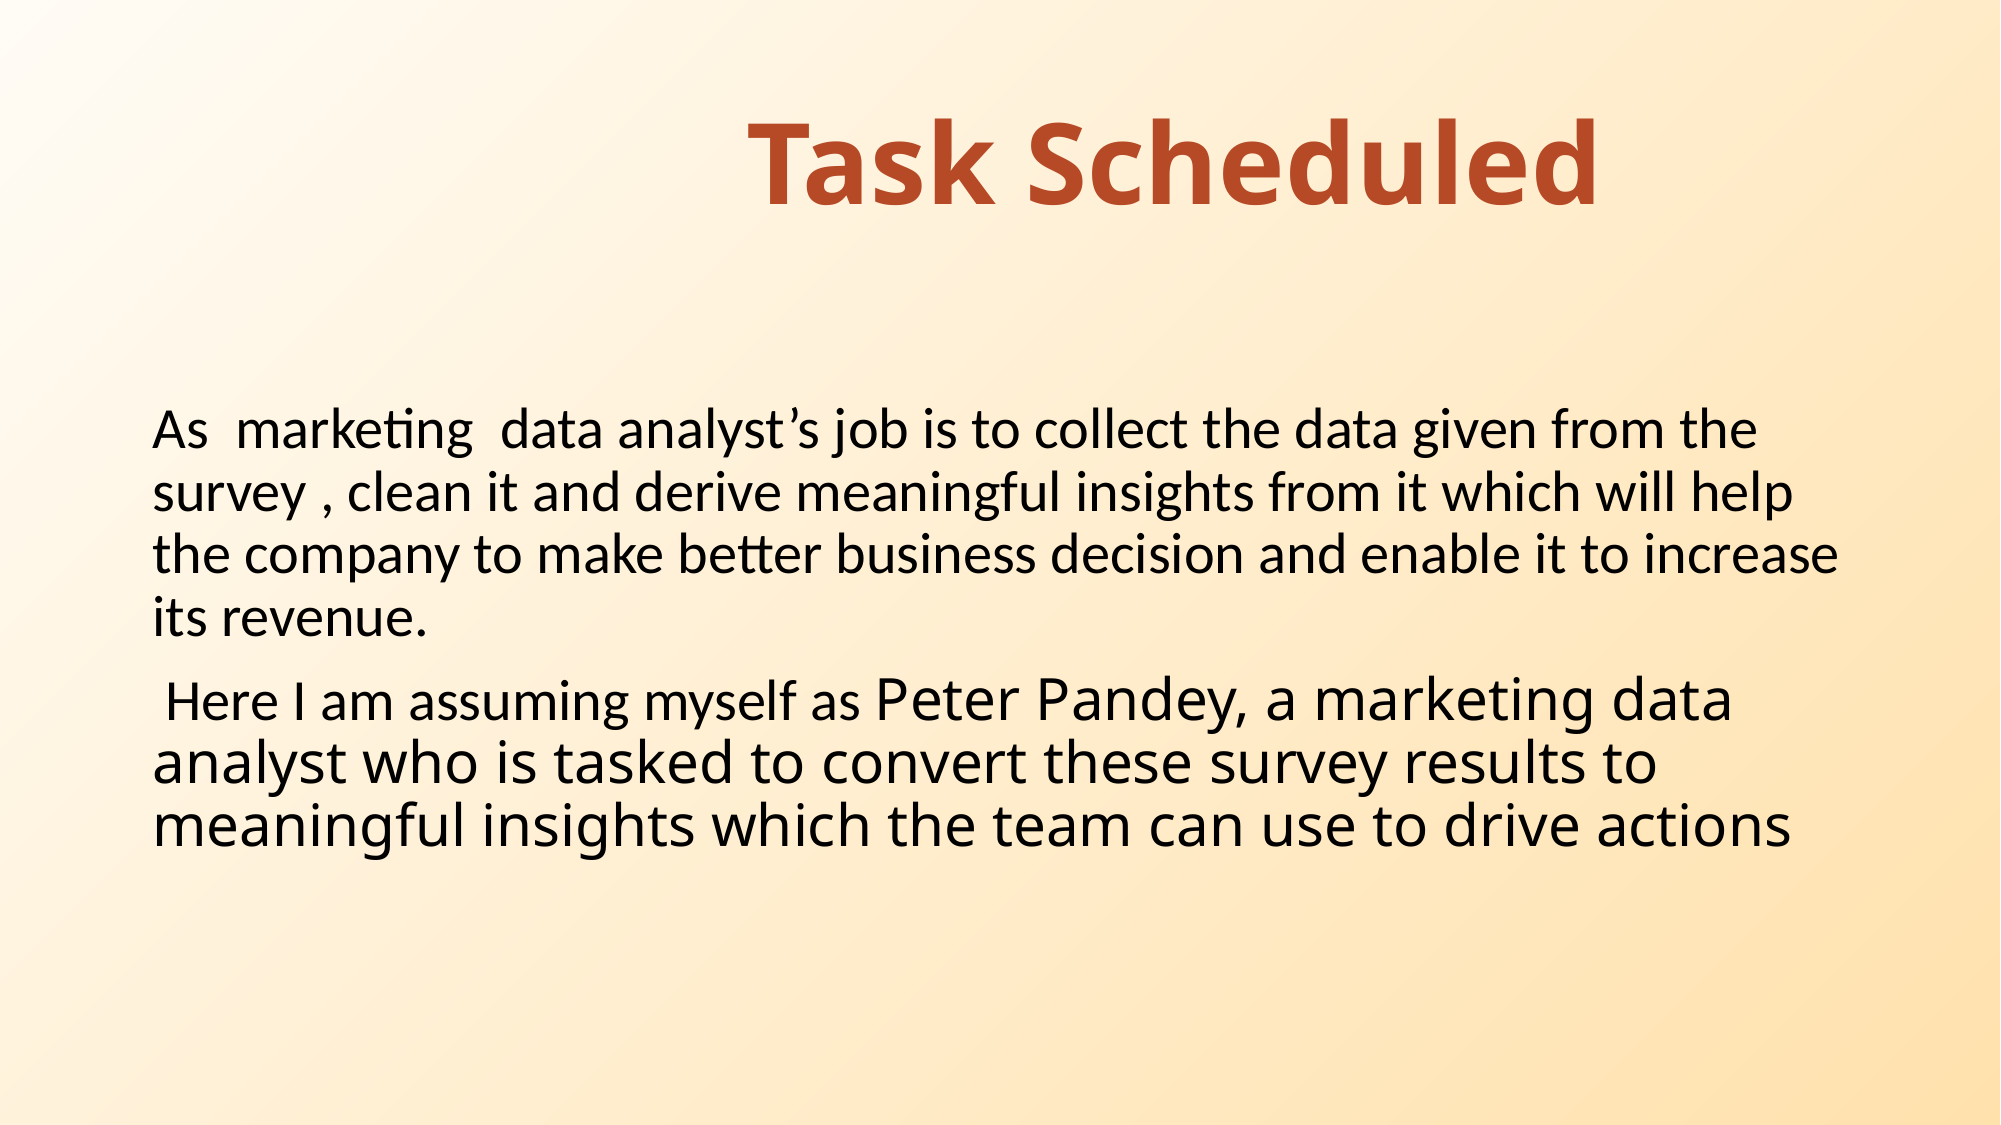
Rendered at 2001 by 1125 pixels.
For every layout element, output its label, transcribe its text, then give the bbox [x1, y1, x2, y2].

list As marketing data analyst’s job is to collect the data given from the survey , clean it and derive meaningful insights from it which will help the company to make better business decision and enable it to increase its revenue. Here I am assuming myself as Peter Pandey, a marketing data analyst who is tasked to convert these survey results to meaningful insights which the team can use to drive actions [137, 299, 1863, 1014]
title Task Scheduled [137, 59, 1863, 278]
